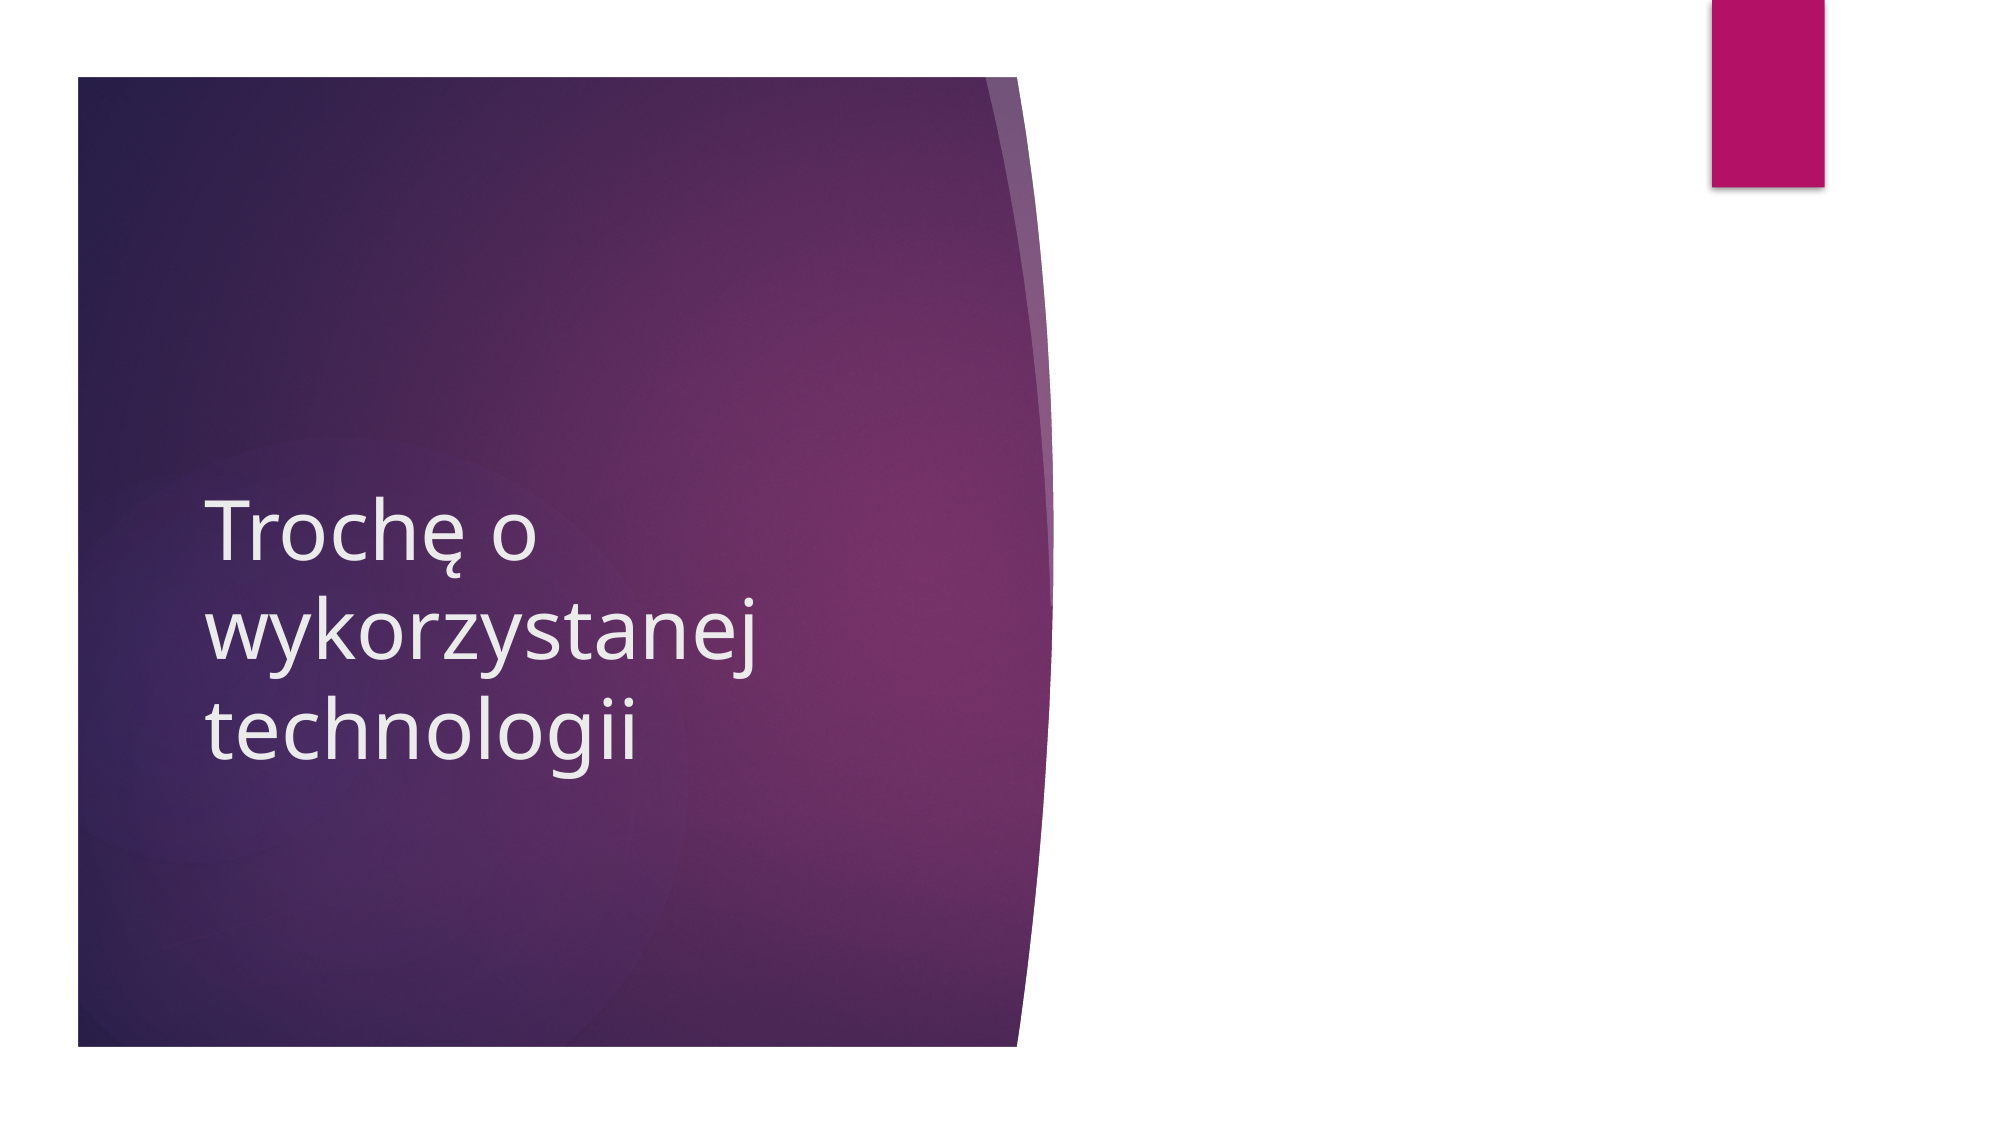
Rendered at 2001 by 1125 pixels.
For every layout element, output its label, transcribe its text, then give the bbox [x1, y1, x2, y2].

title Trochę o wykorzystanej technologii [189, 439, 904, 814]
